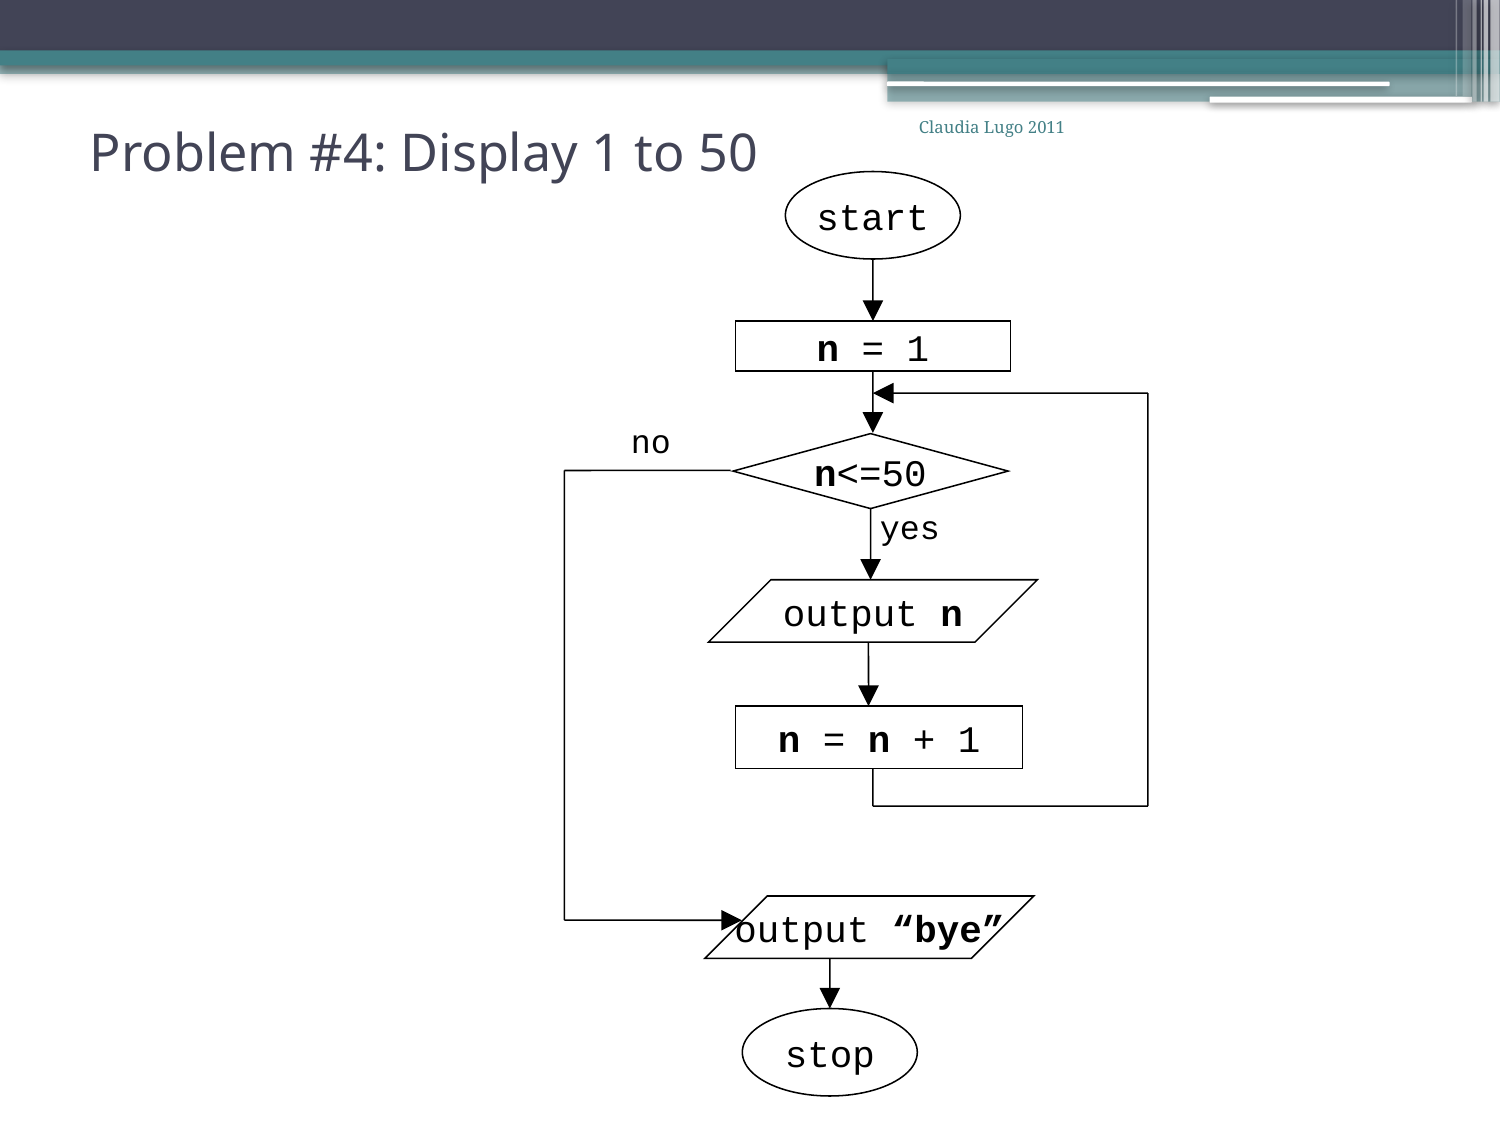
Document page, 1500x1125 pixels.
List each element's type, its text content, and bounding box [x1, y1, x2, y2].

text_box n = n + 1 [735, 706, 1023, 769]
text_box [862, 260, 884, 322]
text_box [860, 554, 881, 579]
text_box output “bye” [704, 895, 1034, 959]
text_box stop [742, 1008, 918, 1097]
title Problem #4: Display 1 to 50 [75, 109, 1425, 192]
text_box n<=50 [733, 433, 1009, 508]
text_box n = 1 [735, 321, 1011, 372]
text_box [564, 909, 742, 931]
text_box [862, 394, 884, 433]
text_box output n [708, 579, 1038, 643]
text_box [872, 382, 1148, 404]
text_box [858, 642, 879, 707]
text_box no [616, 412, 686, 468]
text_box [819, 958, 841, 1008]
text_box start [785, 171, 961, 260]
text_box yes [865, 498, 955, 554]
